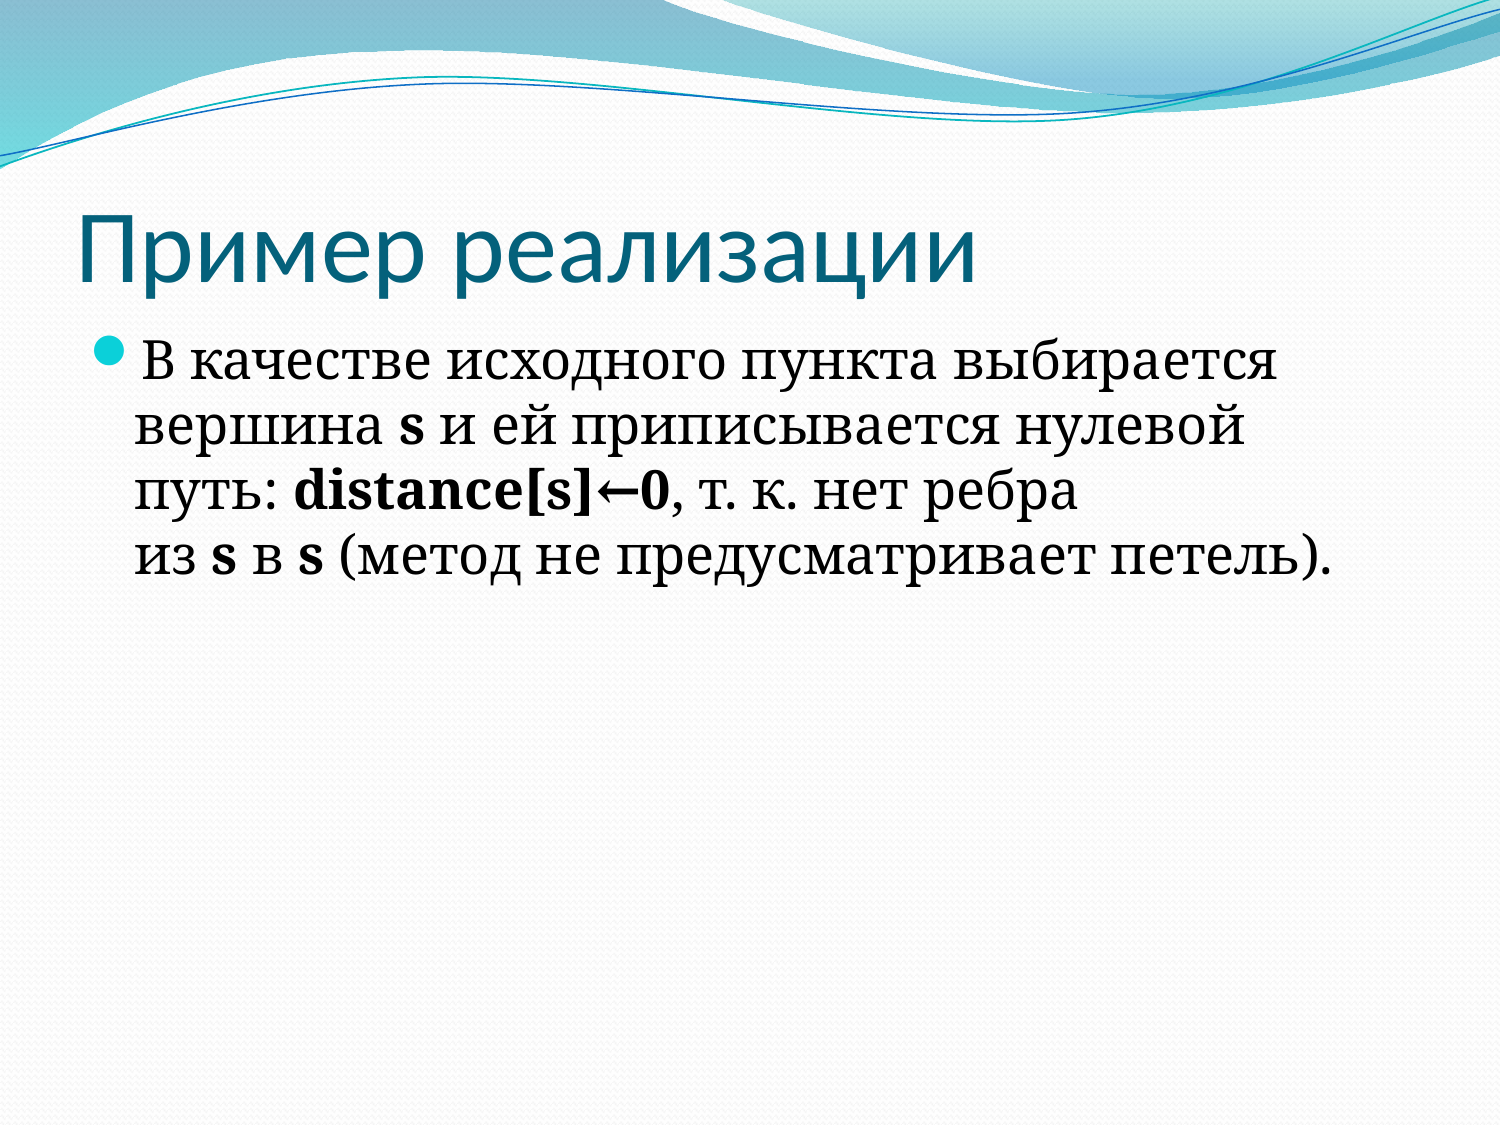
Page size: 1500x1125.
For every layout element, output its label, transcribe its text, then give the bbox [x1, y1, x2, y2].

title Пример реализации [75, 115, 1425, 303]
list В качестве исходного пункта выбирается вершина s и ей приписывается нулевой путь: distance[s]←0, т. к. нет ребра из s в s (метод не предусматривает петель). [75, 317, 1425, 1038]
